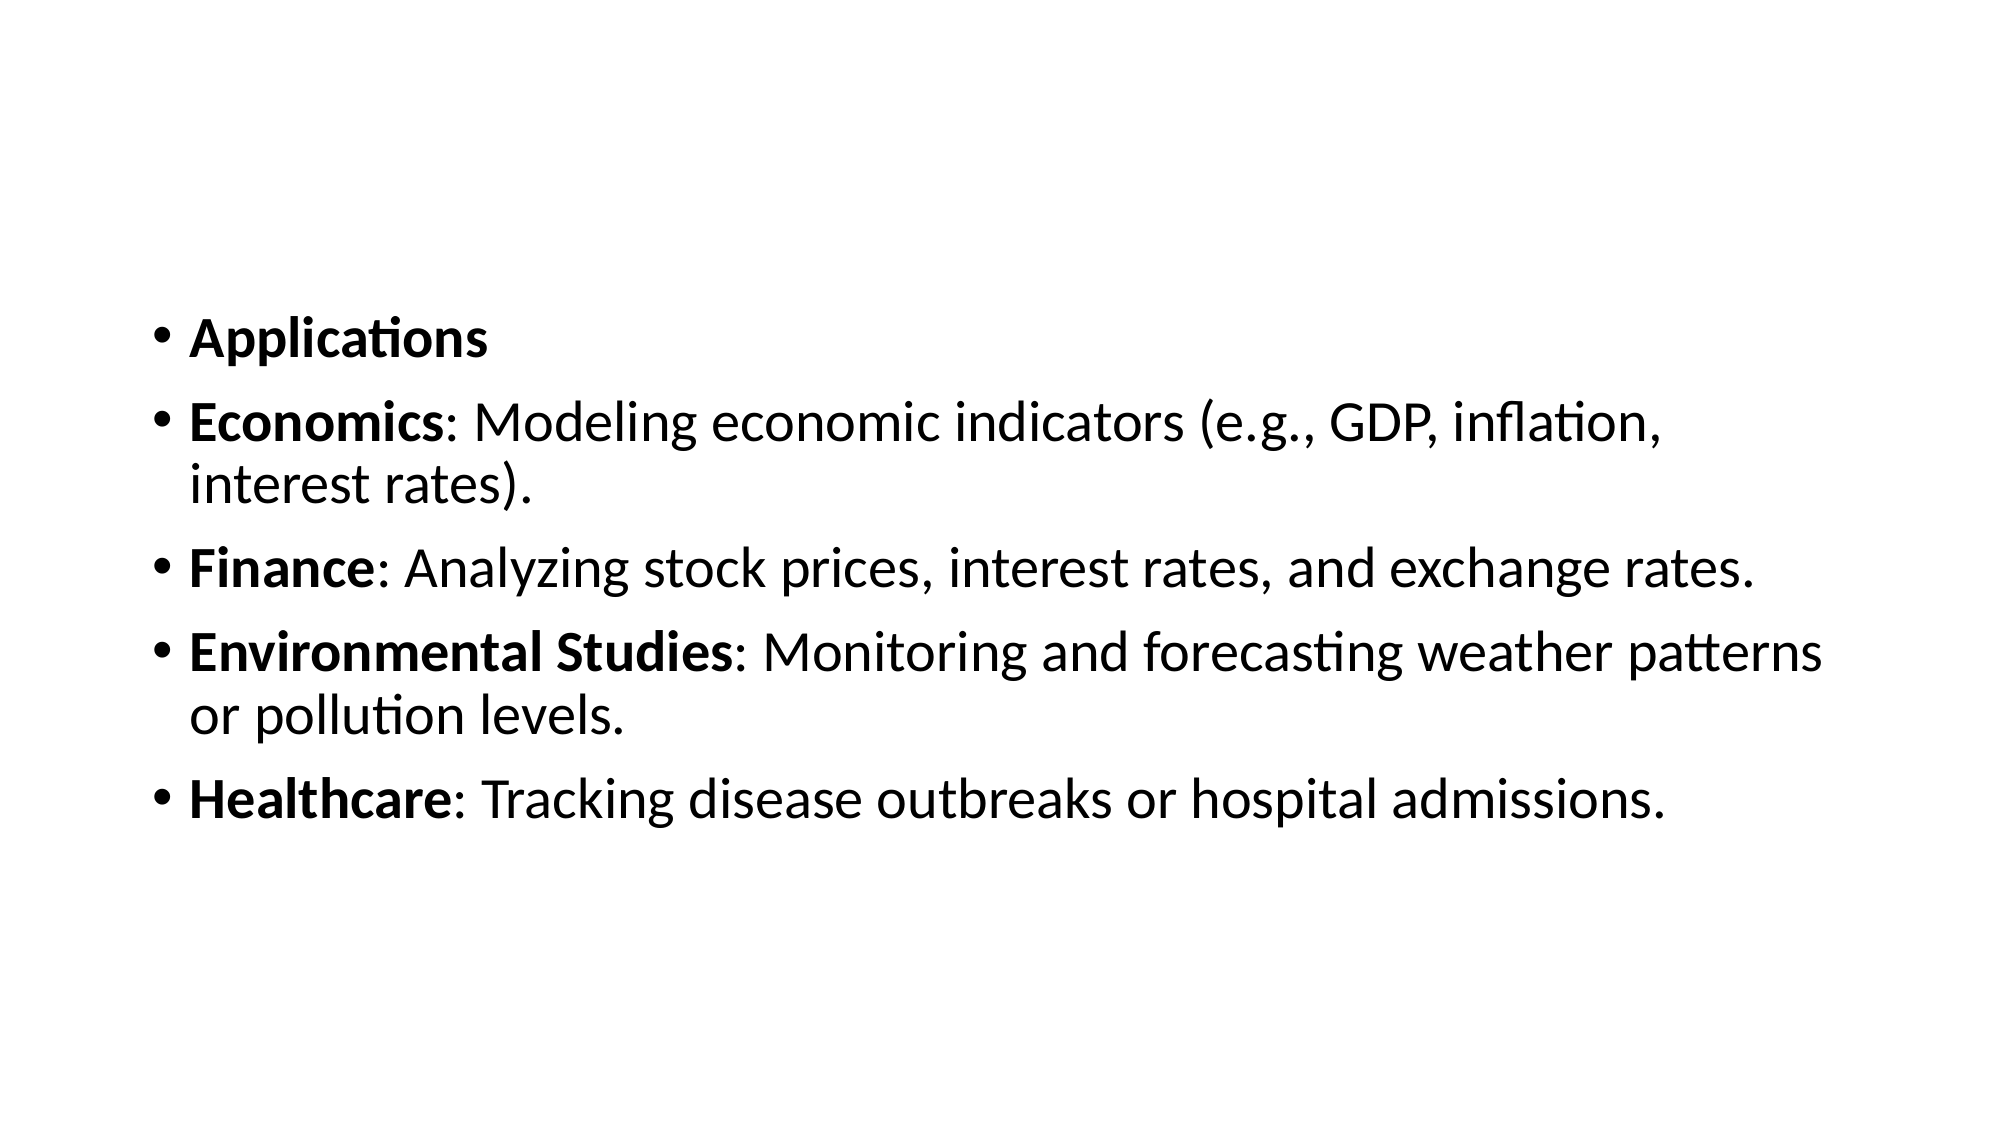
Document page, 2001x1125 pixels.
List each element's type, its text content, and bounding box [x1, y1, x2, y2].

list Applications Economics: Modeling economic indicators (e.g., GDP, inflation, interest rates). Finance: Analyzing stock prices, interest rates, and exchange rates. Environmental Studies: Monitoring and forecasting weather patterns or pollution levels. Healthcare: Tracking disease outbreaks or hospital admissions. [137, 299, 1863, 1014]
